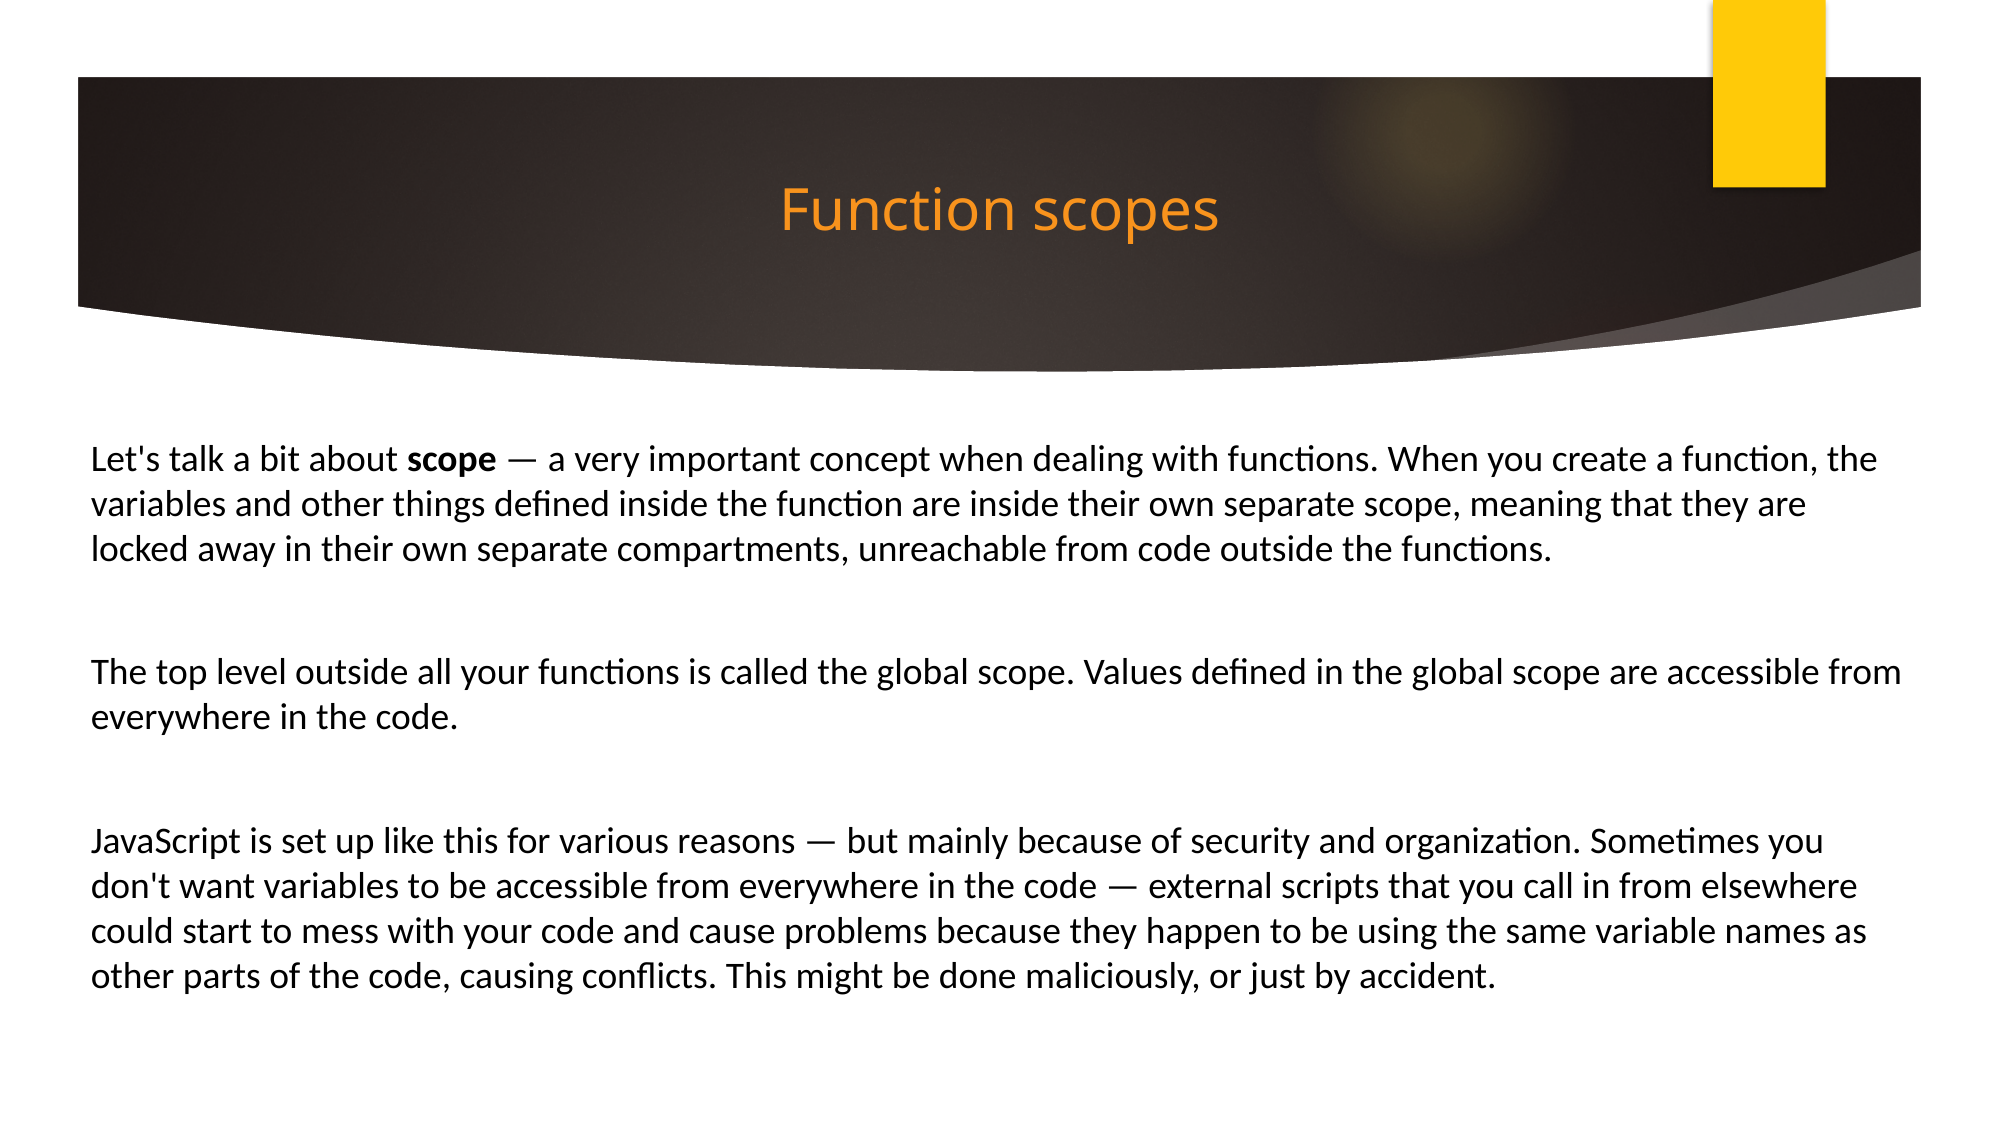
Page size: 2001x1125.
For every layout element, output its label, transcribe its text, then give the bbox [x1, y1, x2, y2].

title Objects [1512, 312, 1743, 354]
text_box Let's talk a bit about scope — a very important concept when dealing with functions. When you create a function, the variables and other things defined inside the function are inside their own separate scope, meaning that they are locked away in their own separate compartments, unreachable from code outside the functions. The top level outside all your functions is called the global scope. Values defined in the global scope are accessible from everywhere in the code. JavaScript is set up like this for various reasons — but mainly because of security and organization. Sometimes you don't want variables to be accessible from everywhere in the code — external scripts that you call in from elsewhere could start to mess with your code and cause problems because they happen to be using the same variable names as other parts of the code, causing conflicts. This might be done maliciously, or just by accident. [75, 426, 1925, 1003]
title Function scopes [337, 167, 1663, 250]
picture [79, 78, 1920, 371]
